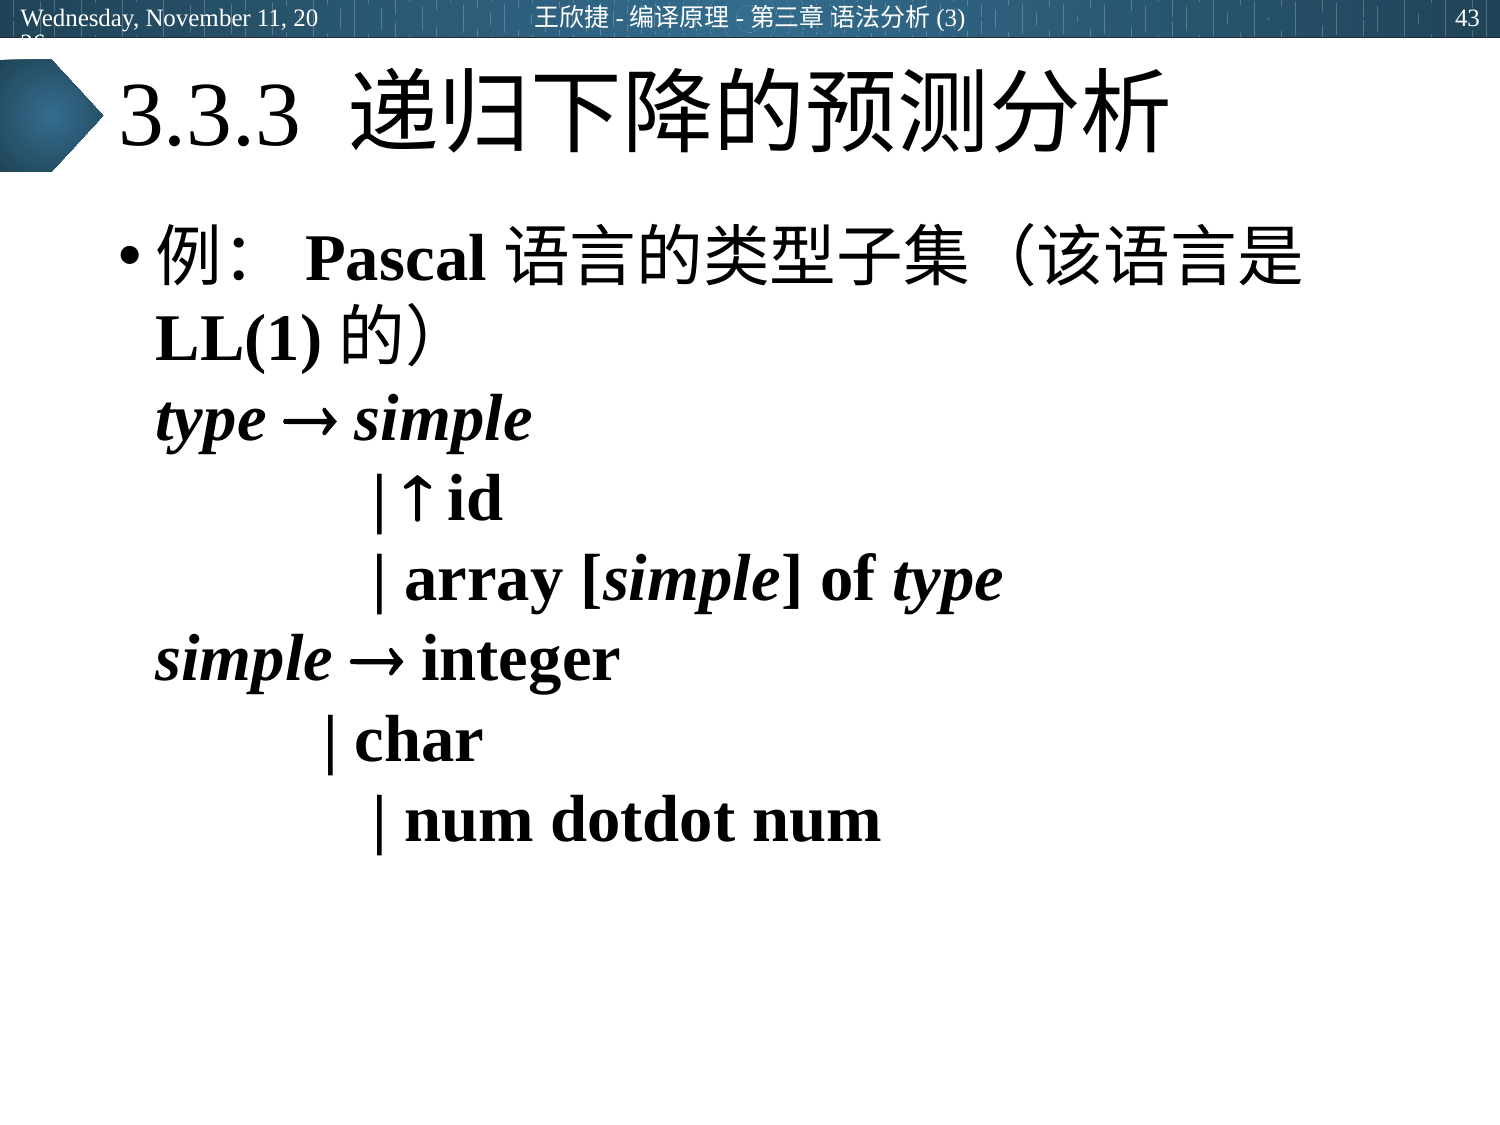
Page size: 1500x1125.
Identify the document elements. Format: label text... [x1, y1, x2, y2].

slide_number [5, 1, 344, 32]
slide_number 43 [1157, 1, 1495, 32]
title 3.3.3 递归下降的预测分析 [103, 37, 1397, 194]
footer 王欣捷-编译原理-第三章 语法分析(3) [496, 1, 1004, 32]
list 例：Pascal语言的类型子集（该语言是LL(1)的） type  simple |  id | array [simple] of type simple  integer | char | num dotdot num [103, 206, 1397, 1014]
